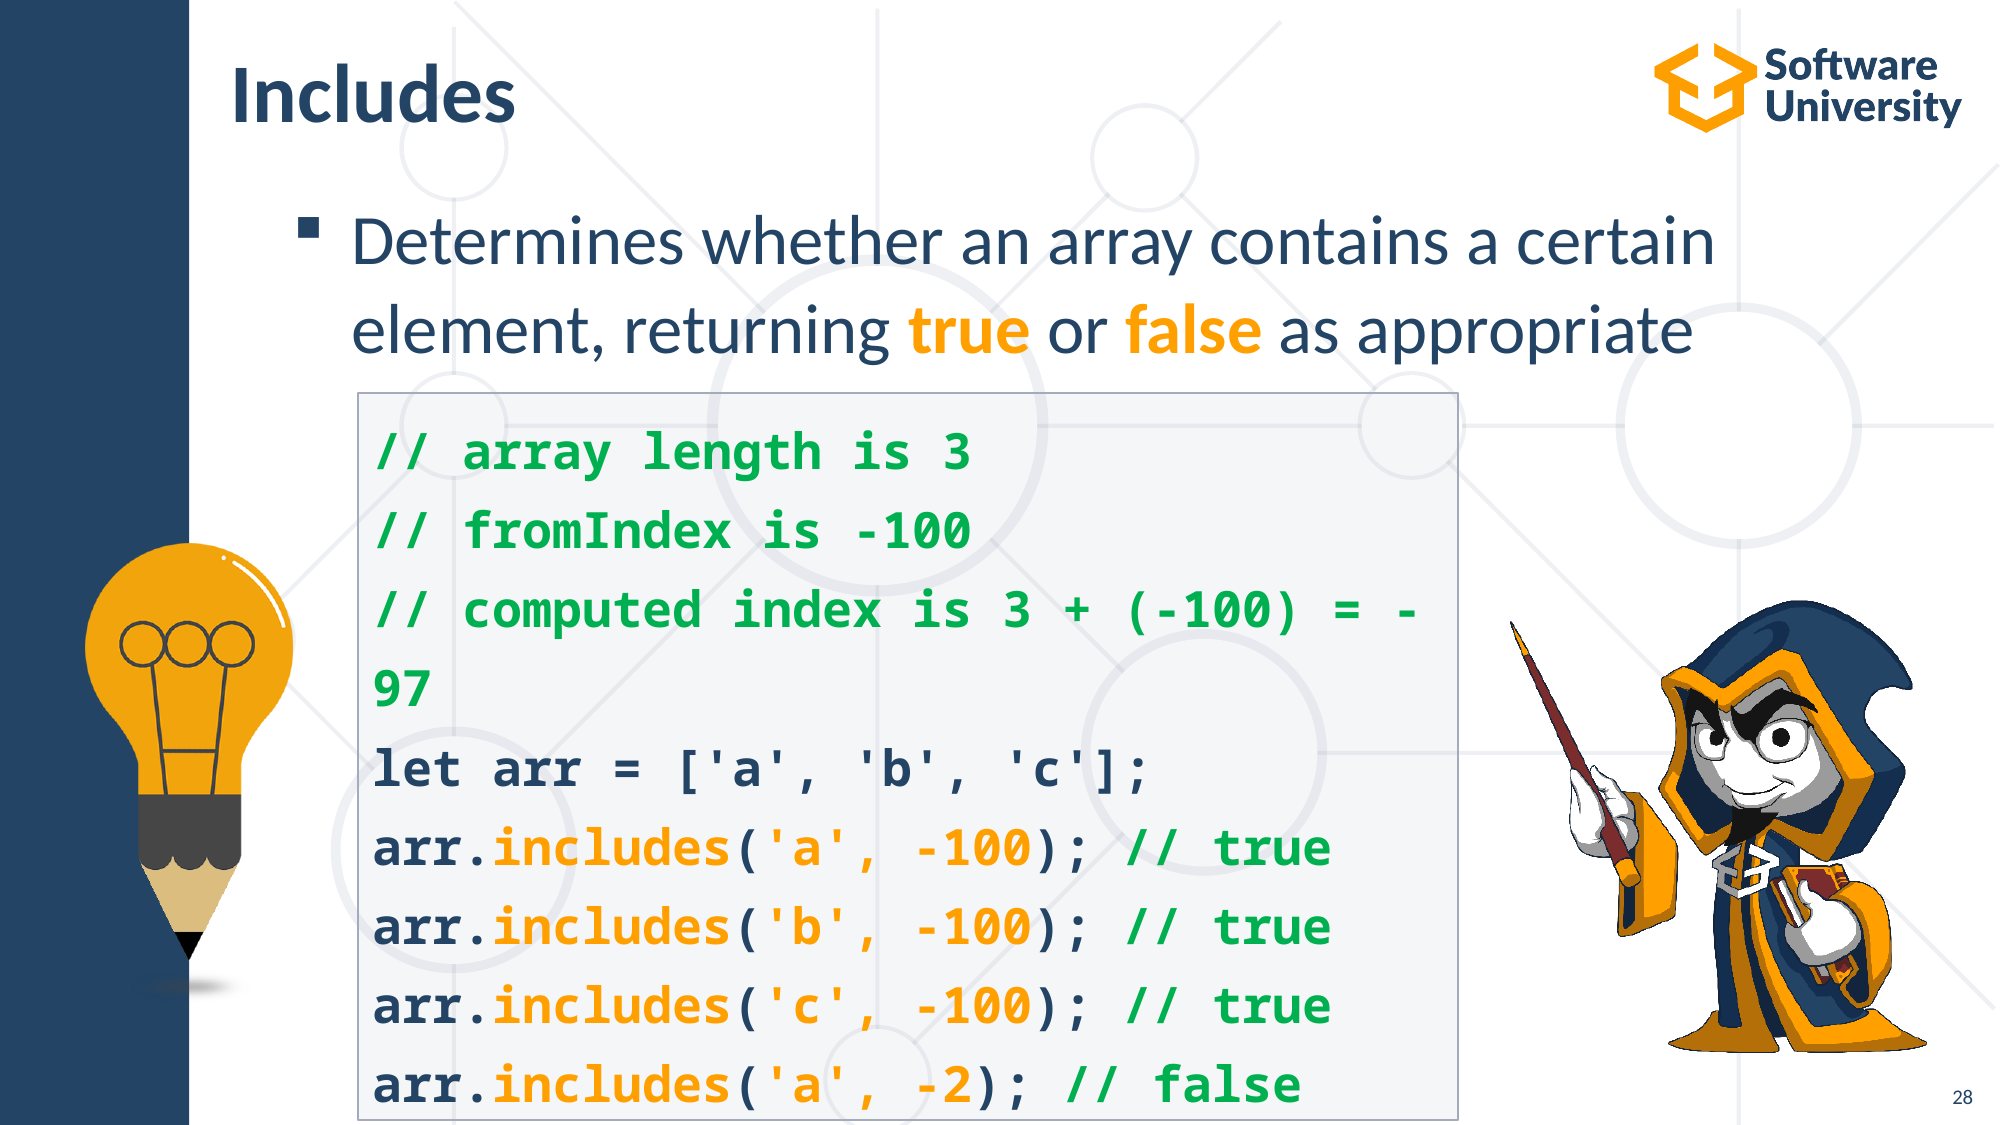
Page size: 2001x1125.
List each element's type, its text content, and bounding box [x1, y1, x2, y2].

slide_number 28 [1927, 1067, 1989, 1117]
text_box // array length is 3 // fromIndex is -100 // computed index is 3 + (-100) = -97 let arr = ['a', 'b', 'c']; arr.includes('a', -100); // true arr.includes('b', -100); // true arr.includes('c', -100); // true arr.includes('a', -2); // false [357, 392, 1458, 1121]
picture [1641, 31, 1973, 145]
title Includes [212, 16, 1628, 162]
list Determines whether an array contains a certain element, returning true or false as appropriate [274, 183, 1968, 1094]
picture [85, 543, 274, 1003]
picture [1494, 559, 1968, 1073]
